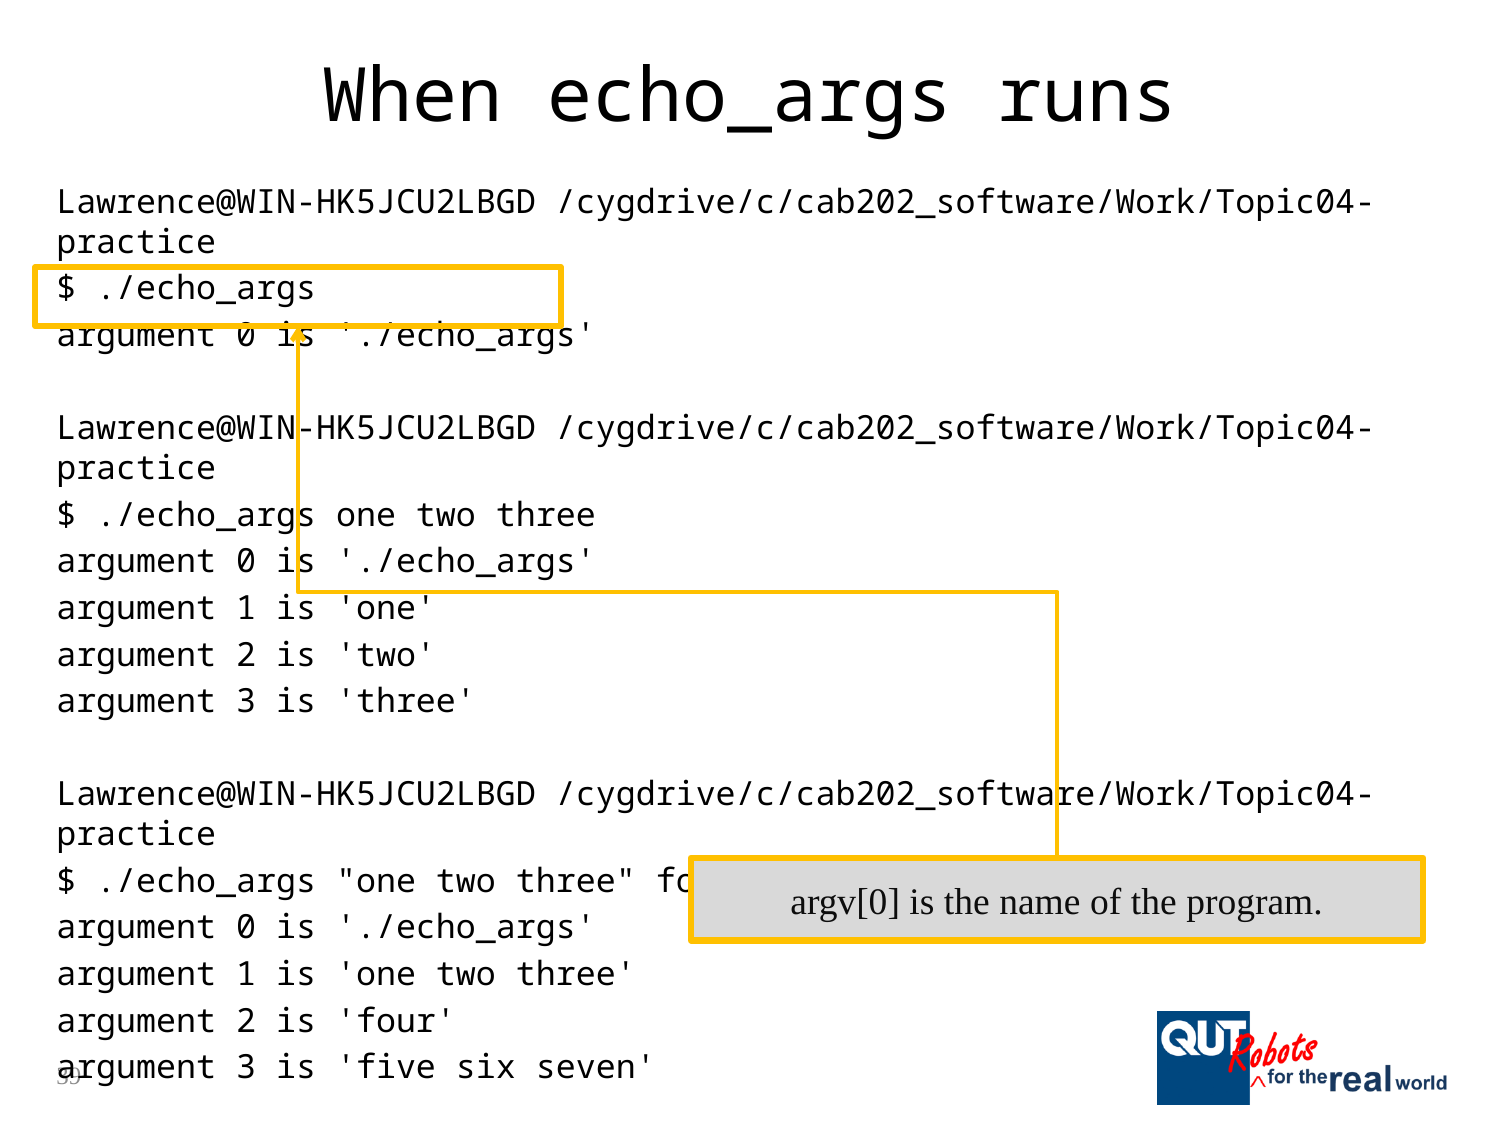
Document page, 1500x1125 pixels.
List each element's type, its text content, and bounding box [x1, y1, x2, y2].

list Lawrence@WIN-HK5JCU2LBGD /cygdrive/c/cab202_software/Work/Topic04-practice $ ./echo_args argument 0 is './echo_args' Lawrence@WIN-HK5JCU2LBGD /cygdrive/c/cab202_software/Work/Topic04-practice $ ./echo_args one two three argument 0 is './echo_args' argument 1 is 'one' argument 2 is 'two' argument 3 is 'three' Lawrence@WIN-HK5JCU2LBGD /cygdrive/c/cab202_software/Work/Topic04-practice $ ./echo_args "one two three" four "five six seven" argument 0 is './echo_args' argument 1 is 'one two three' argument 2 is 'four' argument 3 is 'five six seven' [41, 172, 1459, 970]
slide_number 39 [41, 1044, 1140, 1105]
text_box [411, 212, 944, 972]
text_box argv[0] is the name of the program. [949, 856, 1425, 942]
picture [1157, 1011, 1459, 1105]
text_box [33, 265, 406, 328]
title When echo_args runs [41, 9, 1459, 172]
